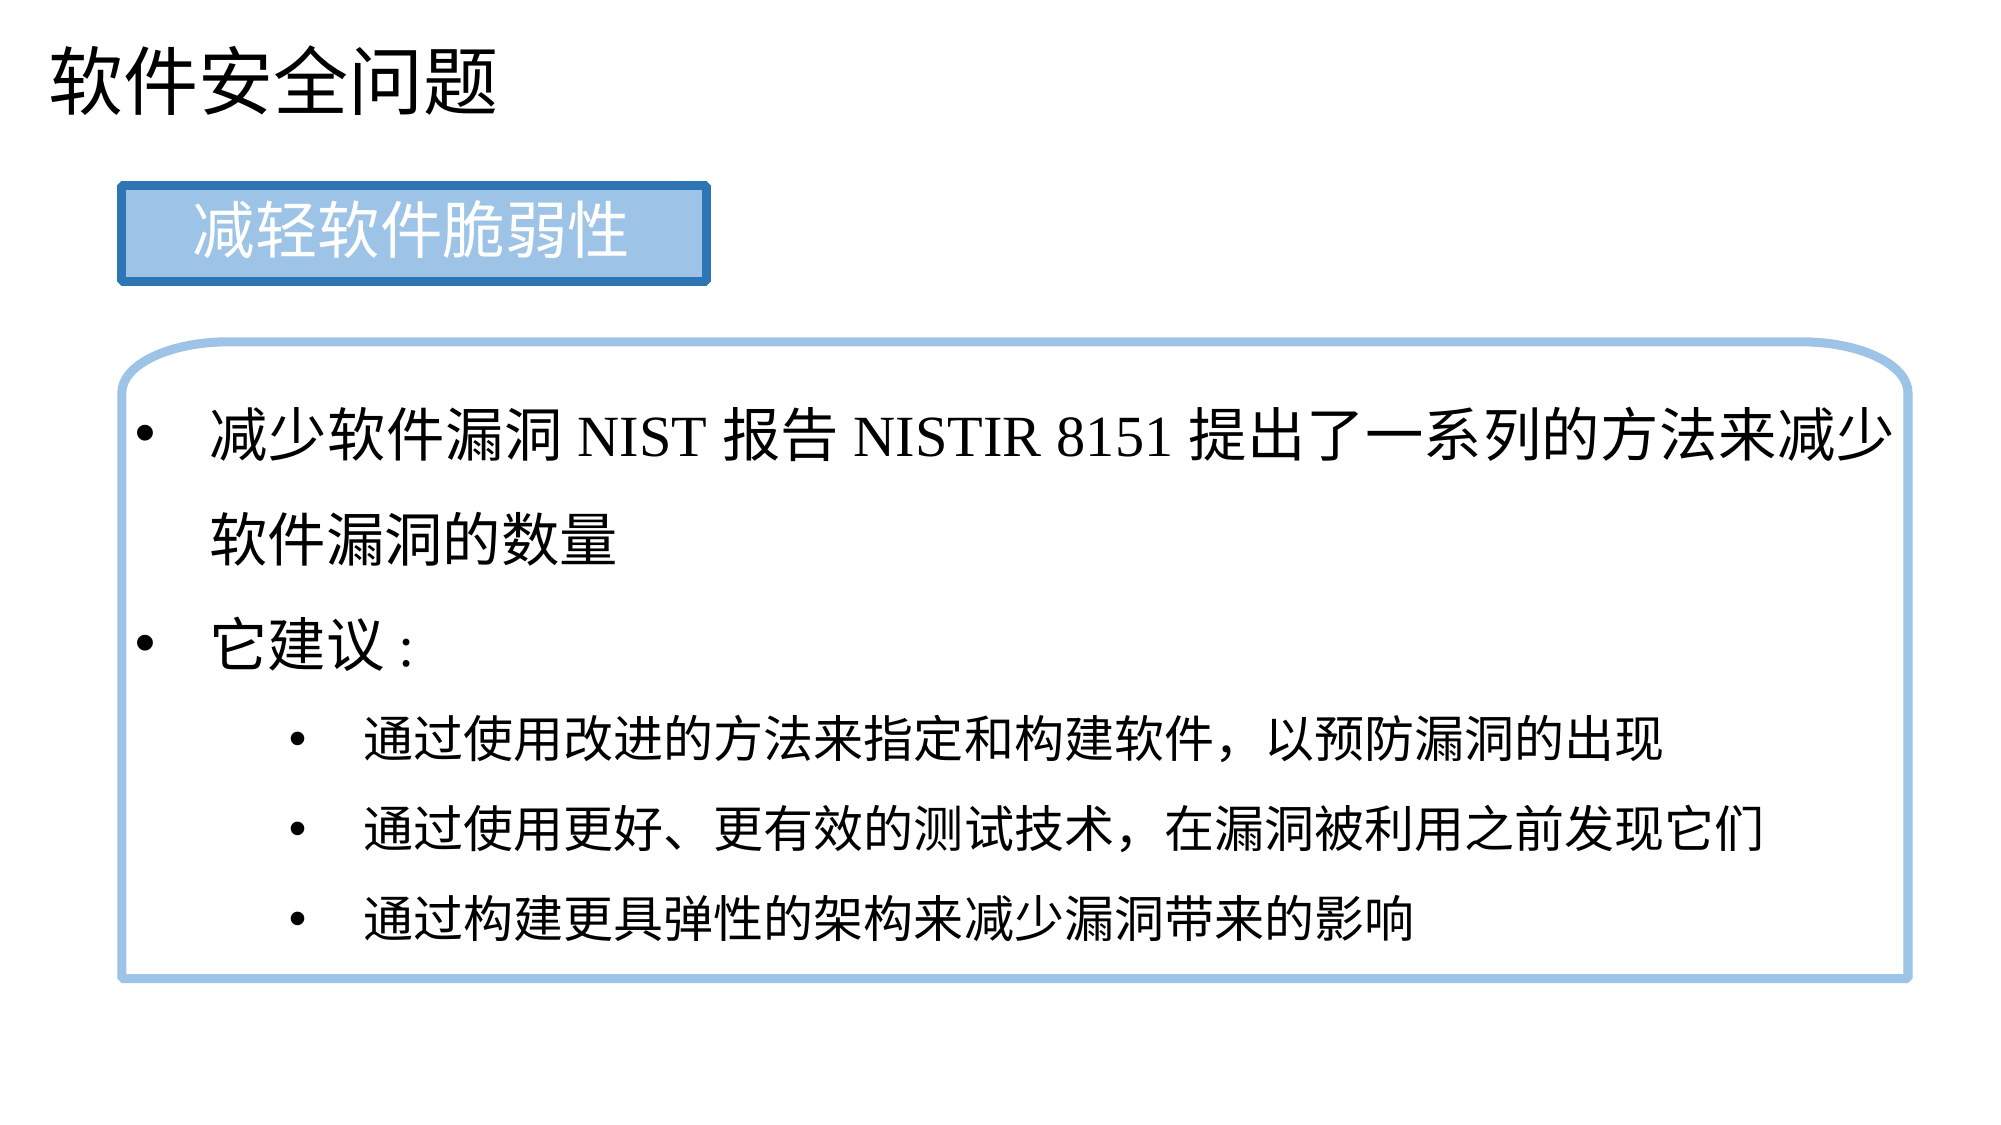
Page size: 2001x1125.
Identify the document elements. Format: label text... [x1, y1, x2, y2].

text_box 减轻软件脆弱性 [121, 185, 707, 282]
text_box 软件安全问题 [31, 0, 919, 160]
text_box 减少软件漏洞NIST报告NISTIR 8151提出了一系列的方法来减少软件漏洞的数量 它建议: 通过使用改进的方法来指定和构建软件，以预防漏洞的出现 通过使用更好、更有效的测试技术，在漏洞被利用之前发现它们 通过构建更具弹性的架构来减少漏洞带来的影响 [121, 341, 1909, 979]
